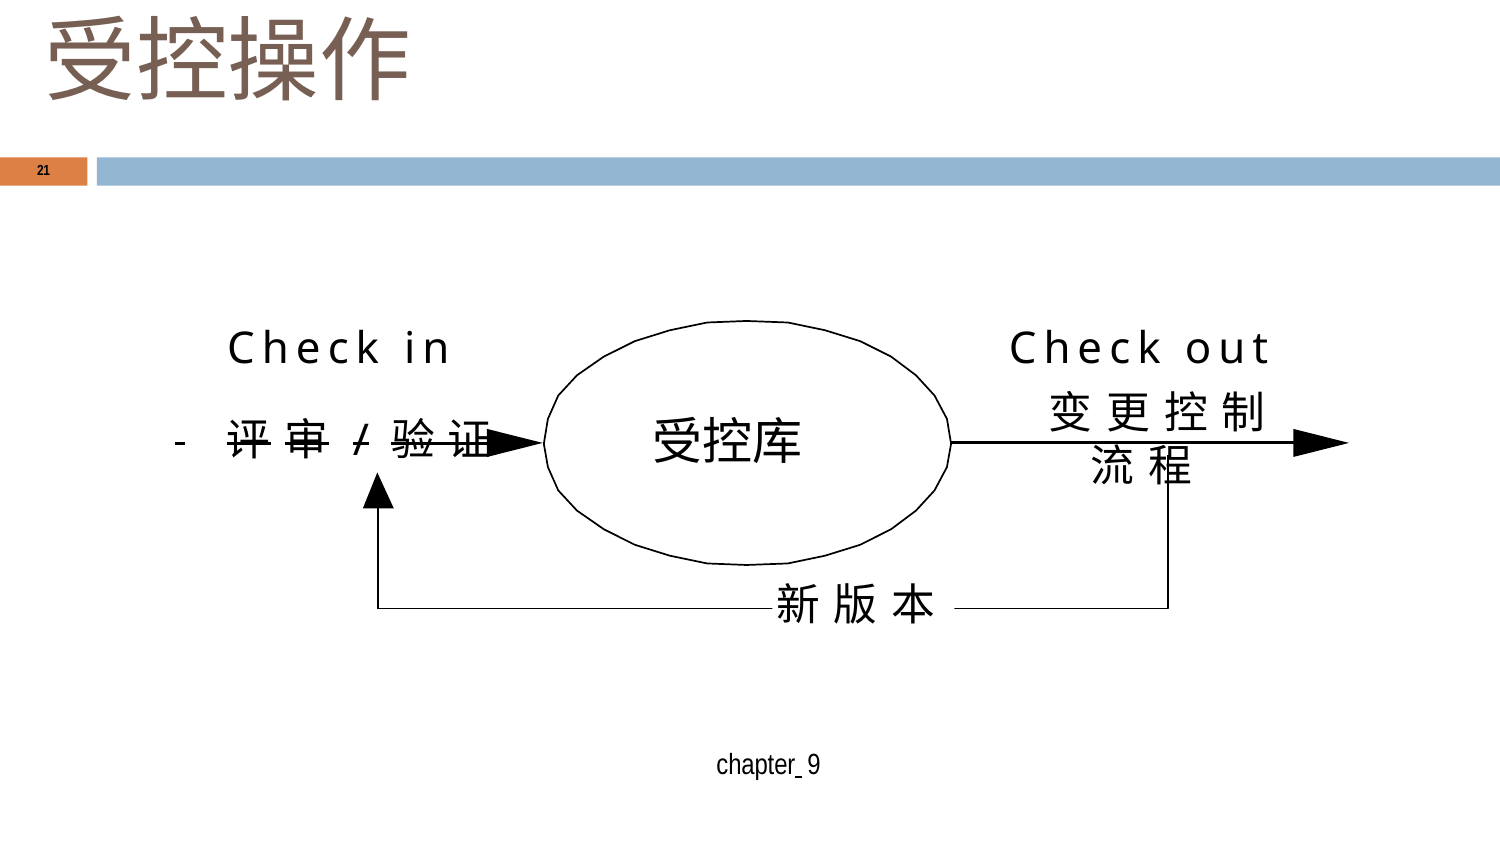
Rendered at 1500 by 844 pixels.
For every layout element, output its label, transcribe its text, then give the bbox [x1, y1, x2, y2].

text_box Check in 评审/验证 [174, 318, 492, 464]
text_box 21 [35, 158, 53, 179]
text_box [379, 470, 1169, 609]
text_box [492, 430, 543, 456]
text_box [772, 578, 955, 636]
text_box 受控库 [650, 407, 805, 470]
text_box [362, 472, 394, 509]
text_box Check out 变更控制 [1003, 305, 1270, 438]
title 受控操作 [42, 0, 414, 144]
text_box [1293, 428, 1350, 457]
text_box chapter 9 [714, 743, 839, 781]
text_box [543, 320, 952, 553]
text_box 新版本 [774, 574, 953, 629]
text_box 流程 [1088, 438, 1209, 491]
